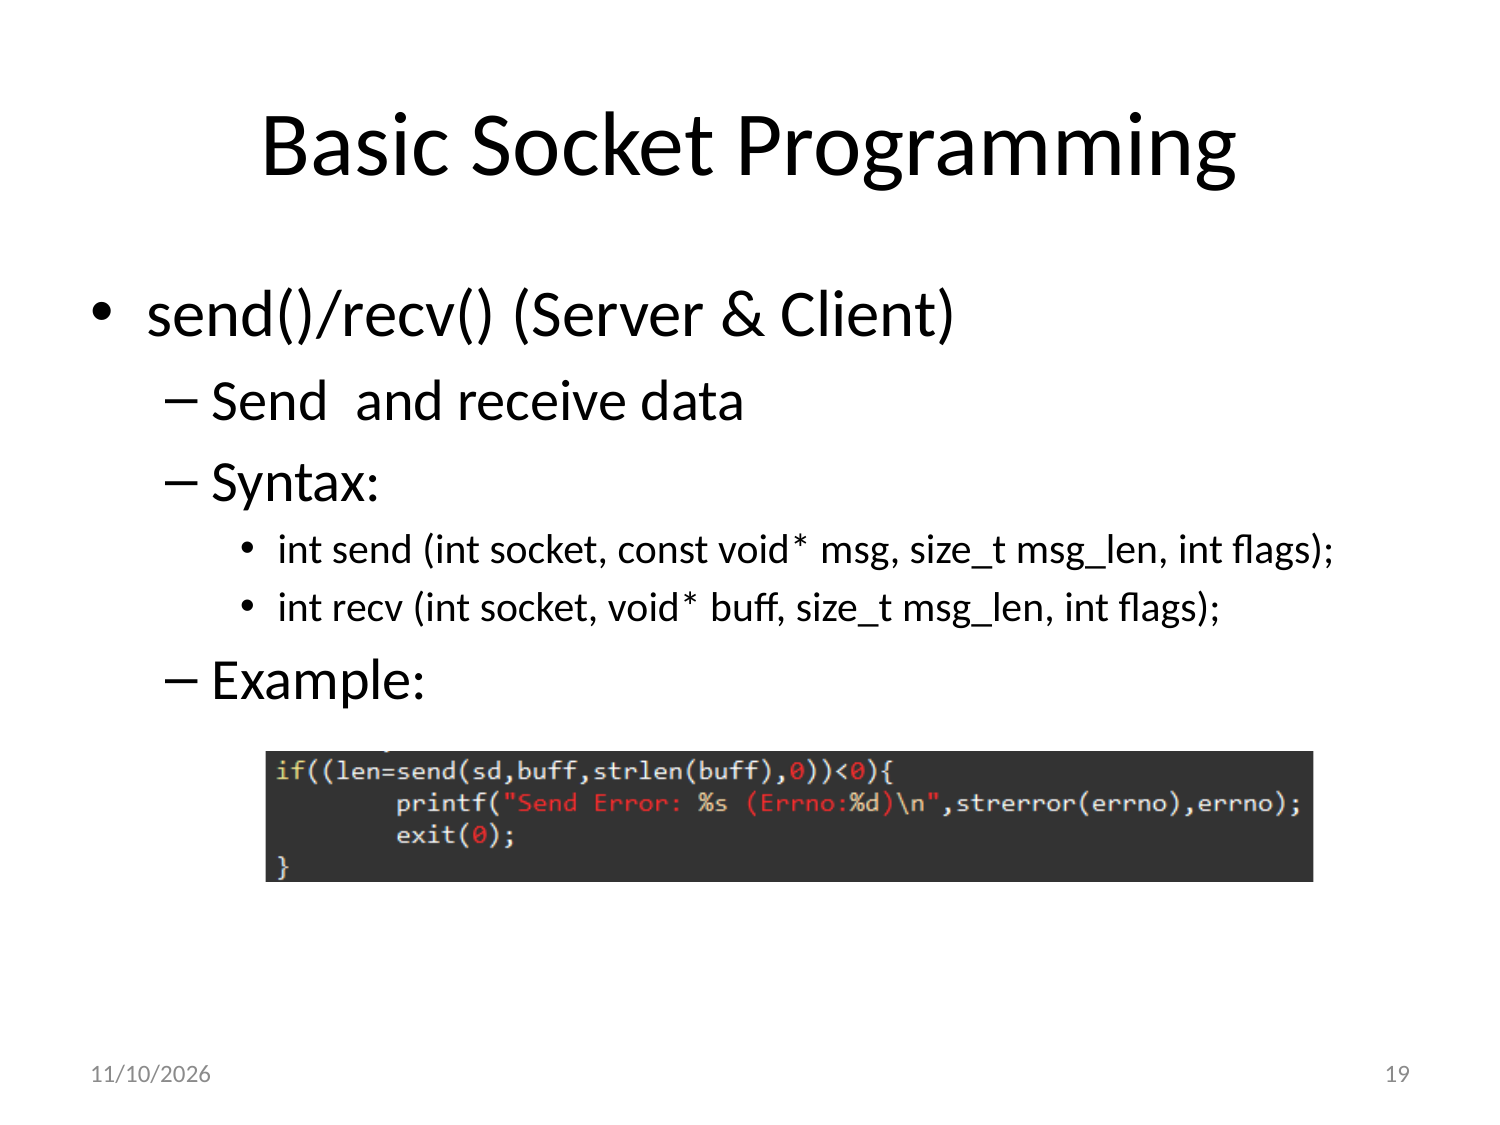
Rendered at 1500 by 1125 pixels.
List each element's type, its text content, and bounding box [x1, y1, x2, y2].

list send()/recv() (Server & Client) Send and receive data Syntax: int send (int socket, const void* msg, size_t msg_len, int flags); int recv (int socket, void* buff, size_t msg_len, int flags); Example: [75, 262, 1425, 1005]
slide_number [75, 1042, 425, 1103]
picture [265, 751, 1314, 882]
title Basic Socket Programming [75, 45, 1425, 233]
slide_number 19 [1074, 1042, 1425, 1103]
